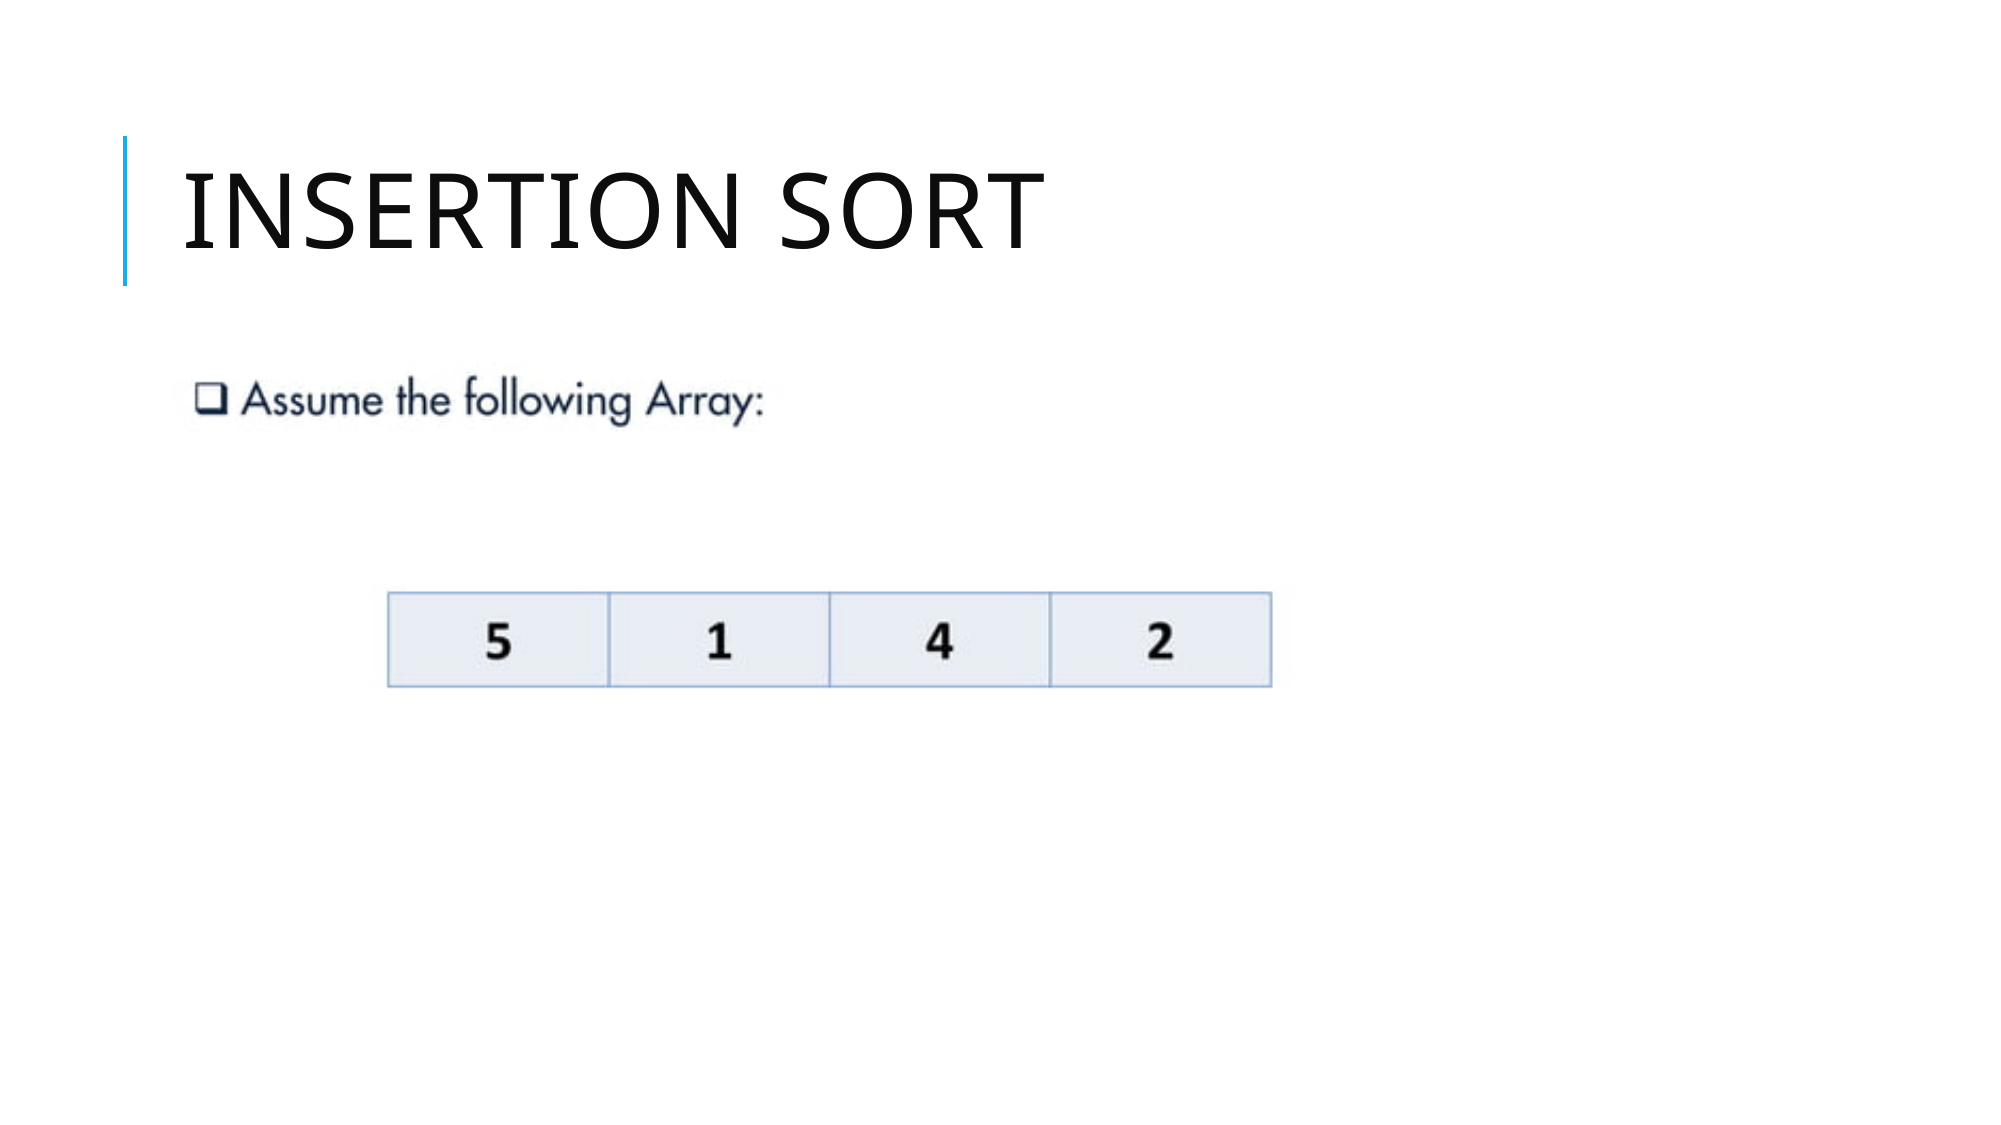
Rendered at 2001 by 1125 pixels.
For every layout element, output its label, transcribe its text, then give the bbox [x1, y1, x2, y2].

title Insertion sort [168, 96, 1763, 342]
picture [167, 341, 1536, 746]
